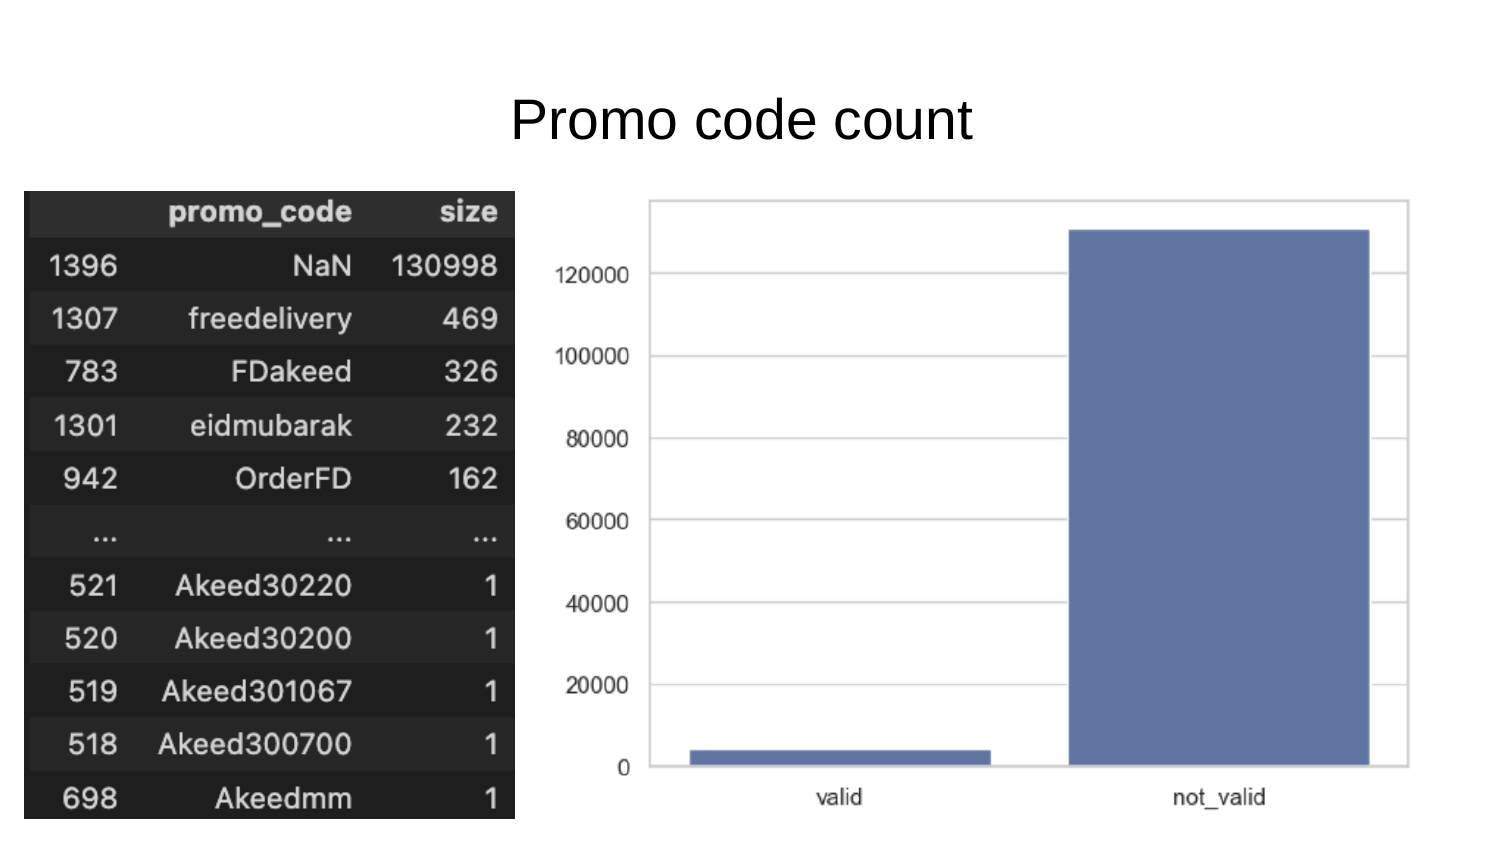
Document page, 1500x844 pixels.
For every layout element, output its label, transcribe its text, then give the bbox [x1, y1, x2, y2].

picture [24, 191, 515, 819]
title Promo code count [51, 72, 1449, 167]
picture [538, 191, 1421, 819]
